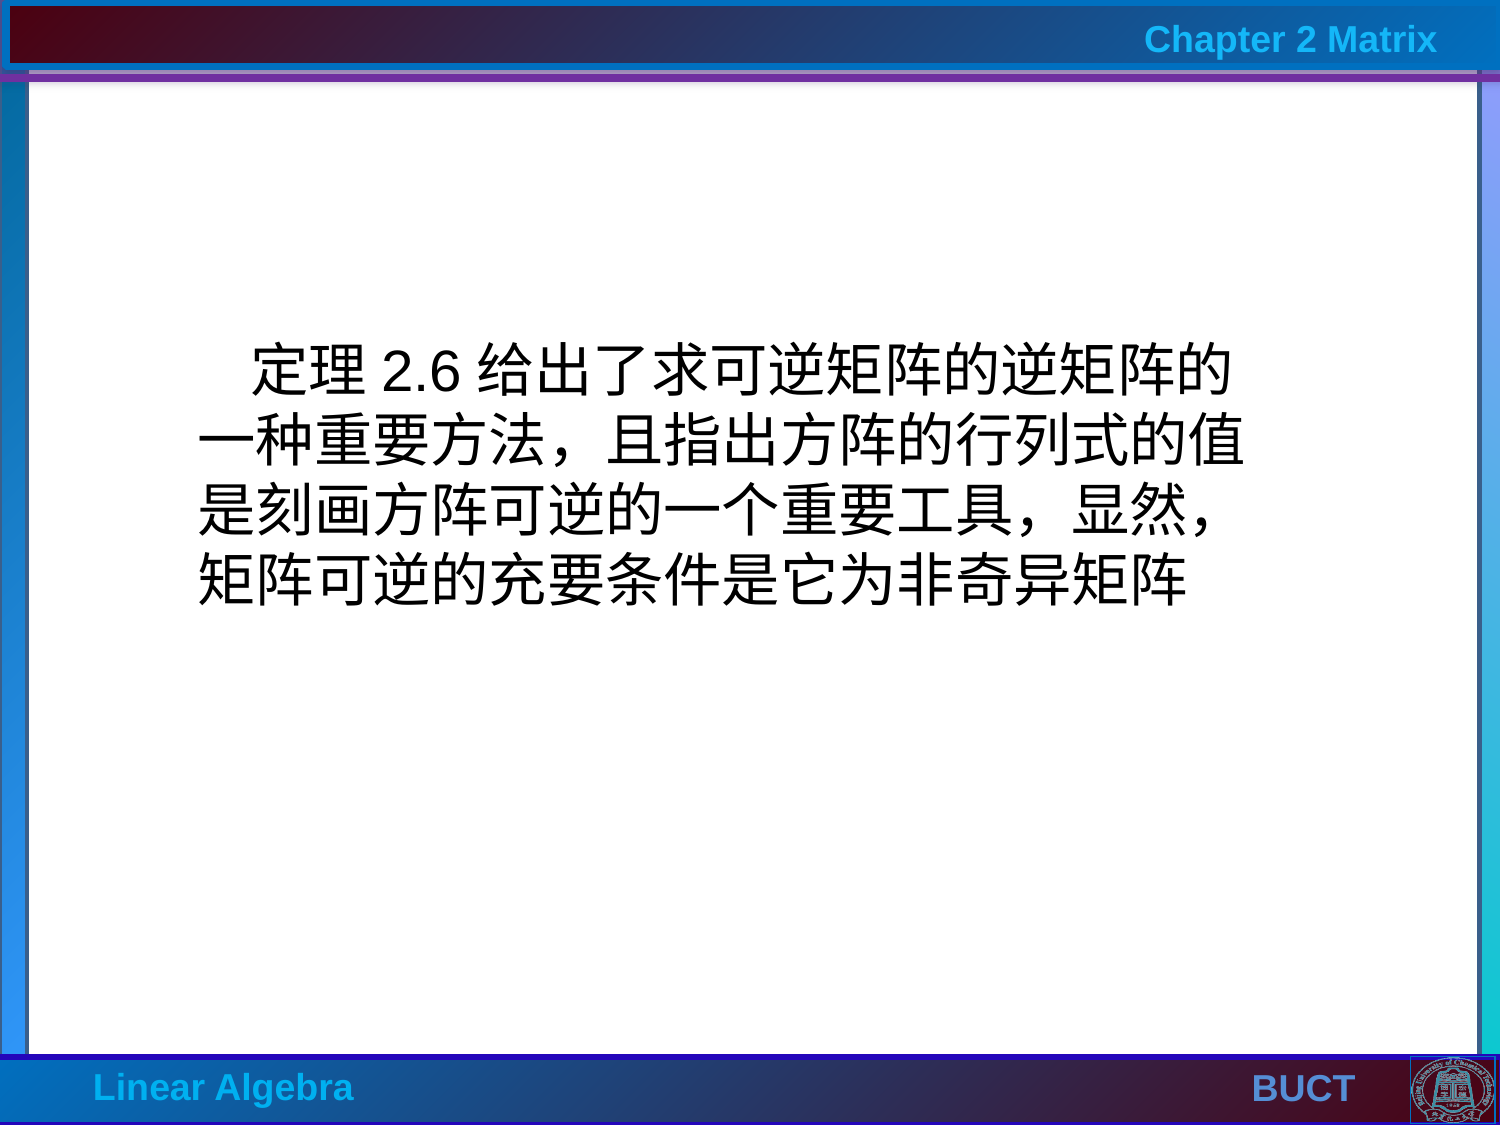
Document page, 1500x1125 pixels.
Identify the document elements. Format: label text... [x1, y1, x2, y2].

text_box 定理2.6给出了求可逆矩阵的逆矩阵的一种重要方法，且指出方阵的行列式的值是刻画方阵可逆的一个重要工具，显然，矩阵可逆的充要条件是它为非奇异矩阵 [182, 326, 1262, 621]
